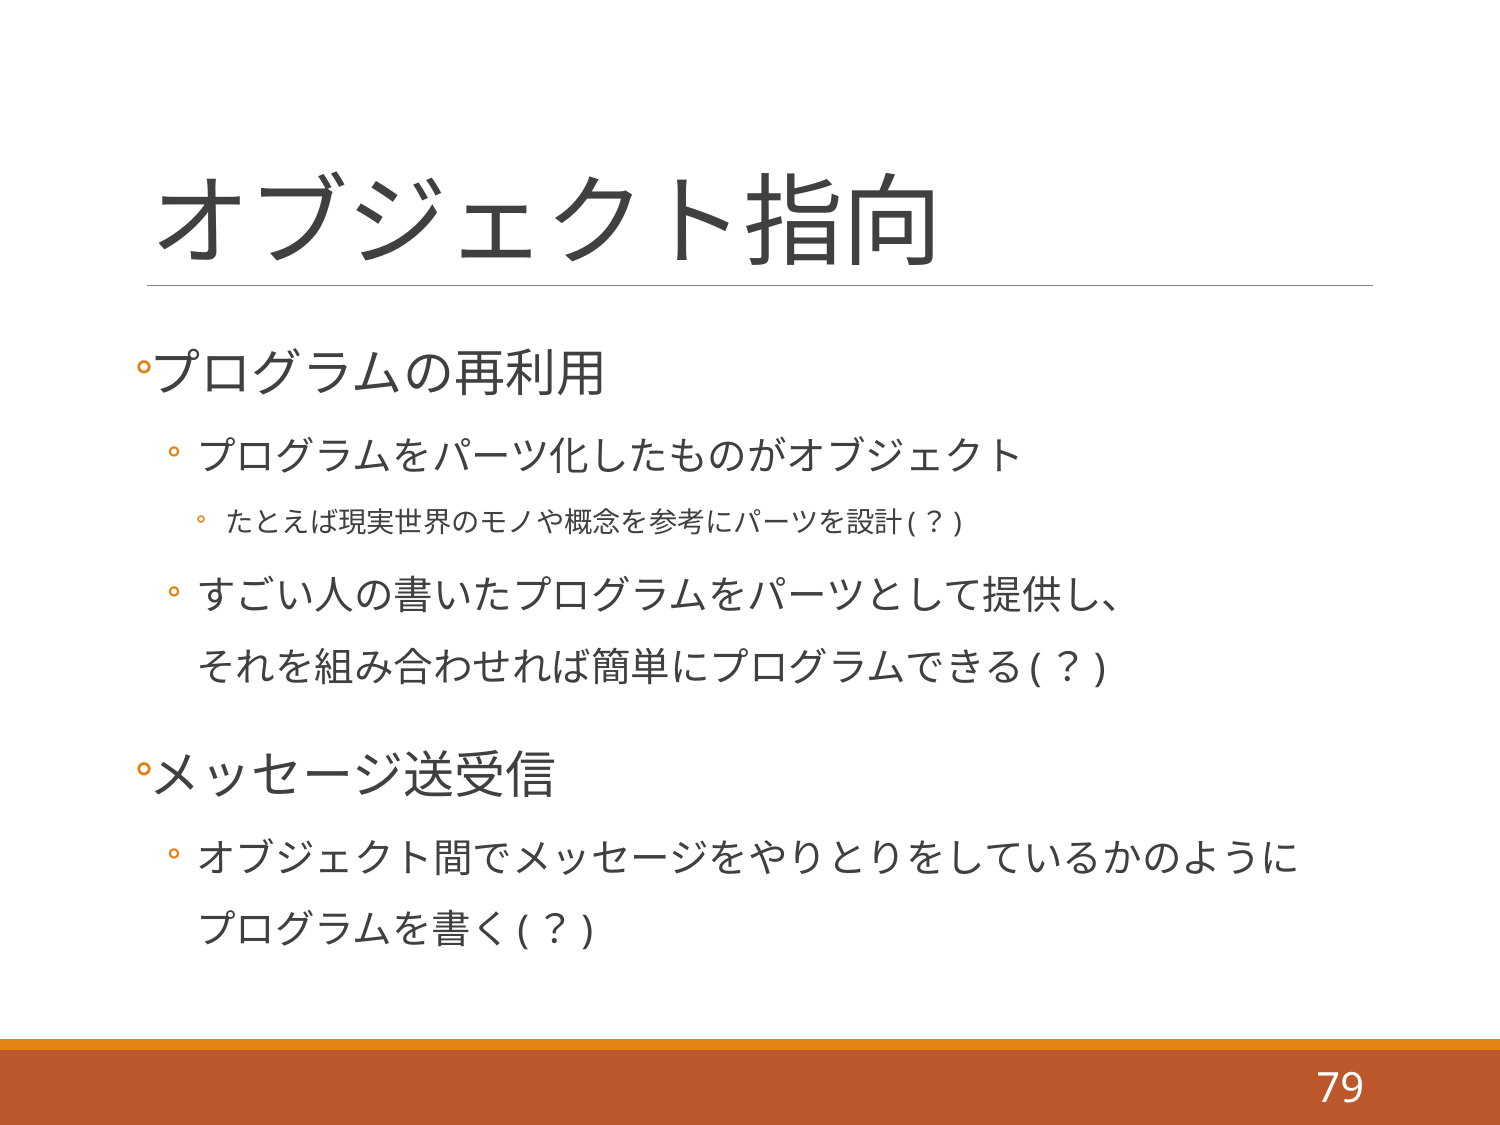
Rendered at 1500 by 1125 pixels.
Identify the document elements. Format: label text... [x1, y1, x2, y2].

list プログラムの再利用 プログラムをパーツ化したものがオブジェクト たとえば現実世界のモノや概念を参考にパーツを設計(？) すごい人の書いたプログラムをパーツとして提供し、 それを組み合わせれば簡単にプログラムできる(？) メッセージ送受信 オブジェクト間でメッセージをやりとりをしているかのように プログラムを書く(？) [135, 302, 1373, 963]
title オブジェクト指向 [135, 47, 1373, 285]
slide_number 79 [1218, 1059, 1380, 1120]
